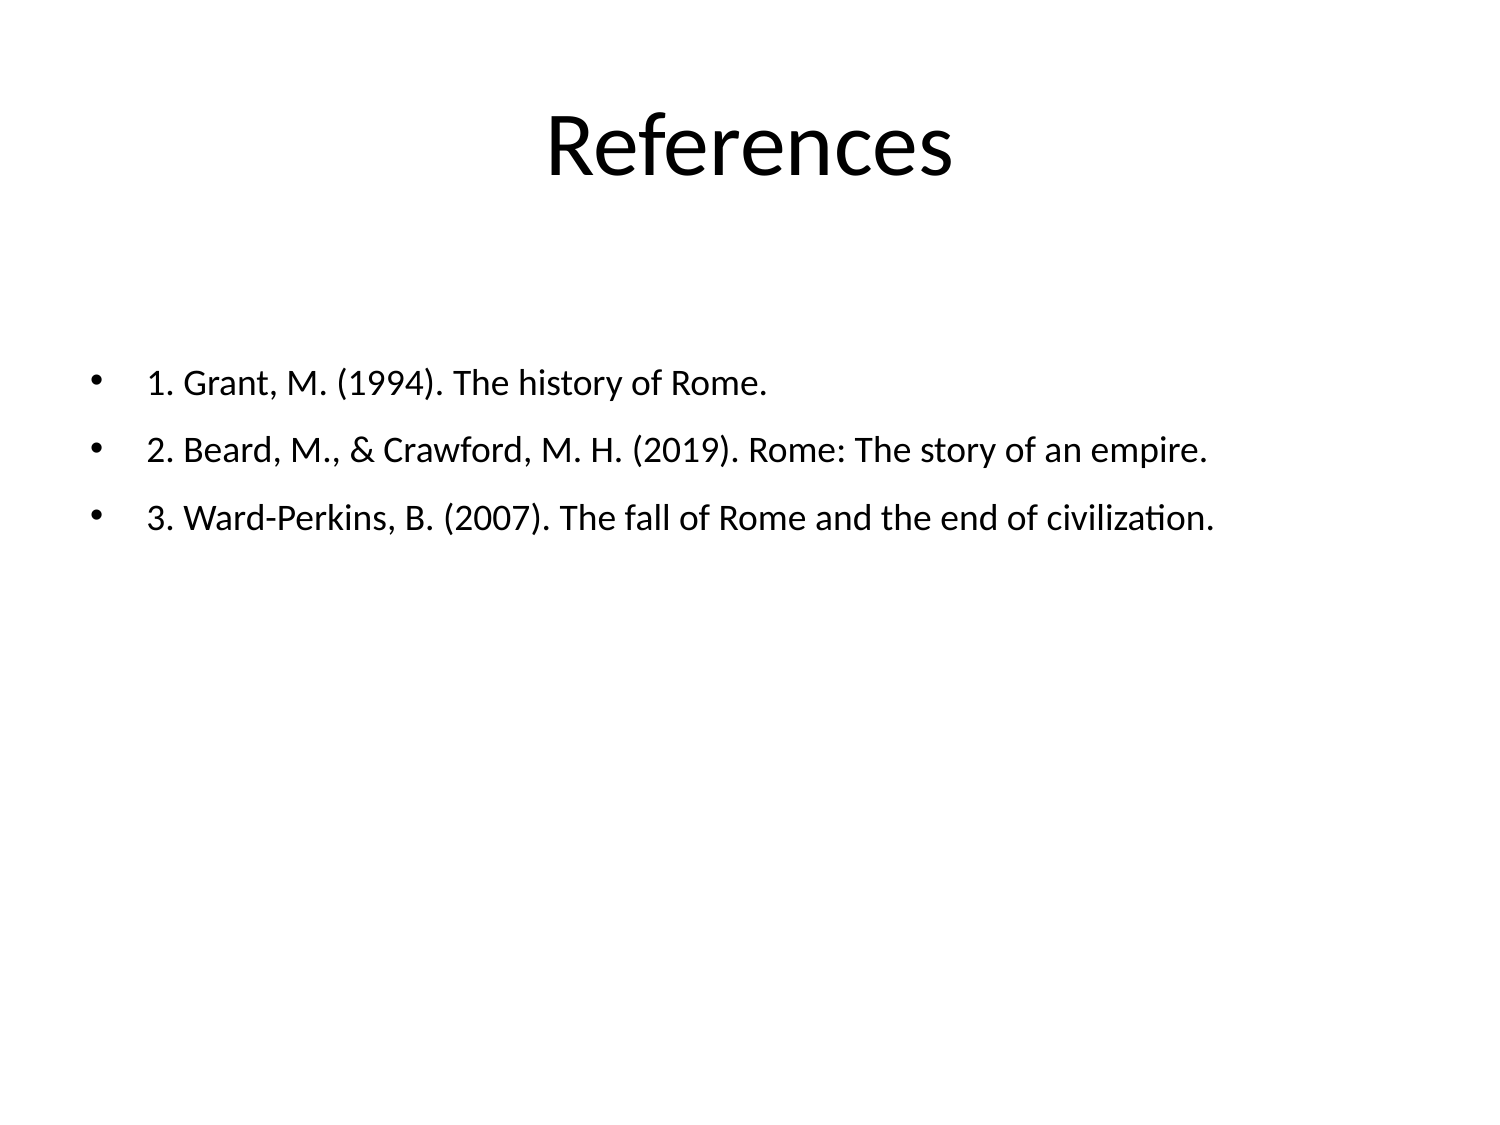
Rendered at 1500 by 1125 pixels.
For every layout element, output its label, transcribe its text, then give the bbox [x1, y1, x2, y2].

list 1. Grant, M. (1994). The history of Rome. 2. Beard, M., & Crawford, M. H. (2019). Rome: The story of an empire. 3. Ward-Perkins, B. (2007). The fall of Rome and the end of civilization. [75, 262, 1425, 1005]
title References [75, 45, 1425, 233]
